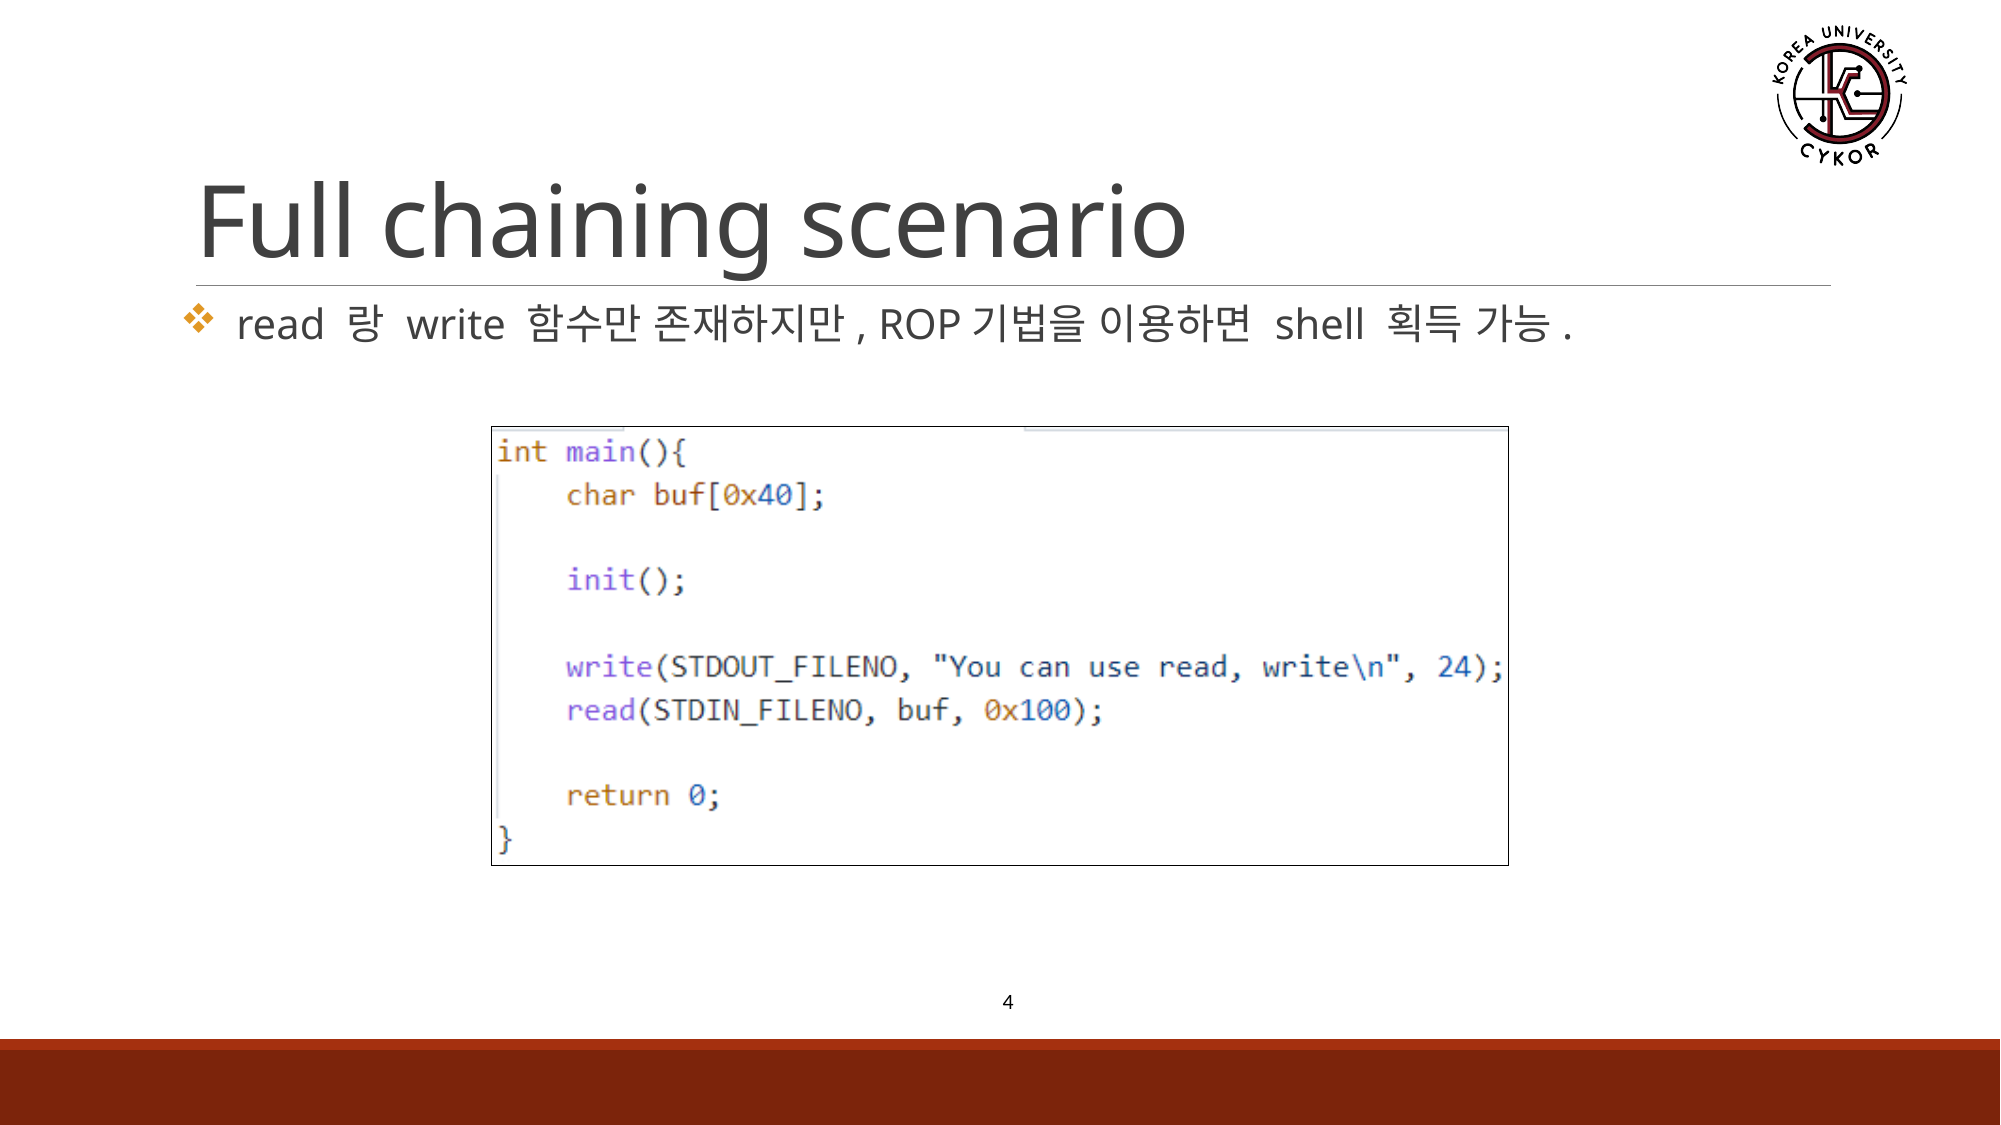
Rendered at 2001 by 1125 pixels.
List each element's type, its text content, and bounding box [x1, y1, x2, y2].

picture [490, 425, 1510, 866]
title Full chaining scenario [180, 47, 1830, 285]
picture [1772, 25, 1907, 166]
slide_number 4 [900, 970, 1116, 1031]
list read 랑 write 함수만 존재하지만, ROP기법을 이용하면 shell 획득 가능. [180, 296, 1830, 957]
